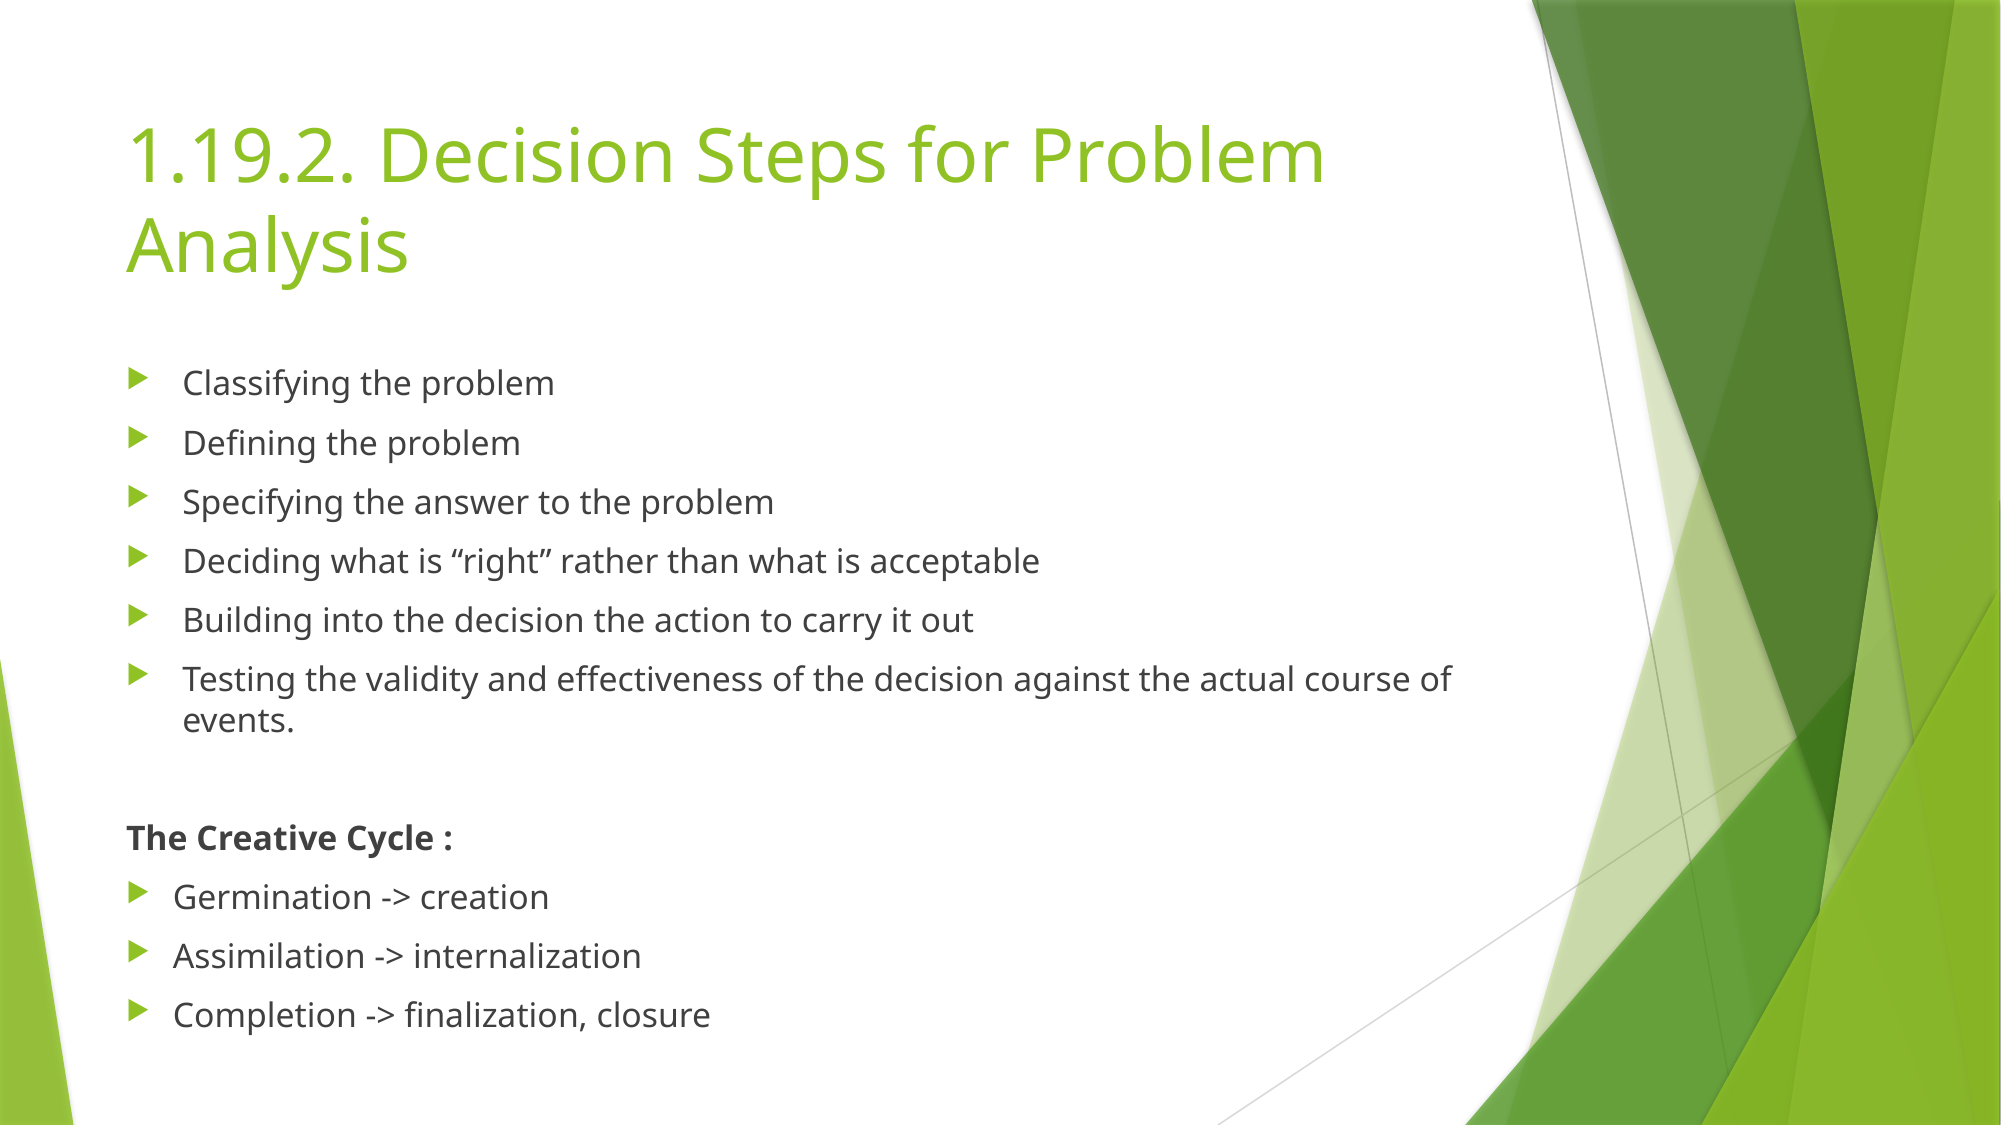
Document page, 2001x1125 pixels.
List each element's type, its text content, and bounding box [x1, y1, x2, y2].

title 1.19.2. Decision Steps for Problem Analysis [111, 99, 1522, 317]
list Classifying the problem Defining the problem Specifying the answer to the problem Deciding what is “right” rather than what is acceptable Building into the decision the action to carry it out Testing the validity and effectiveness of the decision against the actual course of events. The Creative Cycle : Germination -> creation Assimilation -> internalization Completion -> finalization, closure [111, 354, 1522, 1046]
